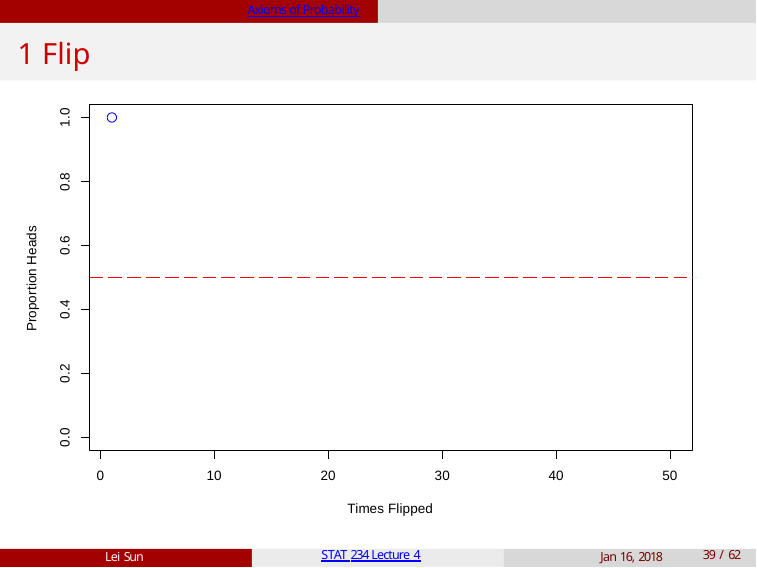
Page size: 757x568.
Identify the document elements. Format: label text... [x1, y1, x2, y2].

slide_number 10 / 62 [698, 549, 747, 568]
text_box Axioms of Probability [245, 2, 369, 20]
text_box 0.0 [56, 425, 75, 450]
text_box [503, 548, 756, 567]
text_box 40 [546, 466, 566, 483]
text_box Times Flipped [345, 499, 437, 516]
text_box Lei Sun [102, 549, 149, 564]
text_box 0.4 [56, 297, 75, 322]
text_box 0.6 [56, 233, 75, 258]
text_box 50 [660, 466, 680, 483]
text_box [89, 104, 693, 277]
text_box [251, 548, 503, 567]
text_box 0.2 [56, 361, 75, 386]
text_box 30 [432, 466, 453, 483]
text_box [0, 548, 251, 567]
text_box 0 [94, 466, 107, 483]
slide_number STAT 234 Lecture 4 [319, 549, 437, 568]
text_box Proportion Heads [23, 221, 42, 334]
text_box [107, 112, 117, 123]
title 1 Flip [15, 35, 741, 131]
text_box [0, 22, 756, 81]
text_box 0.8 [56, 169, 75, 194]
text_box [89, 278, 693, 451]
text_box [377, 0, 756, 22]
footer Jan 16, 2018 [598, 549, 675, 568]
text_box 20 [318, 466, 339, 483]
text_box 10 [204, 466, 225, 483]
text_box 1.0 [56, 105, 75, 130]
